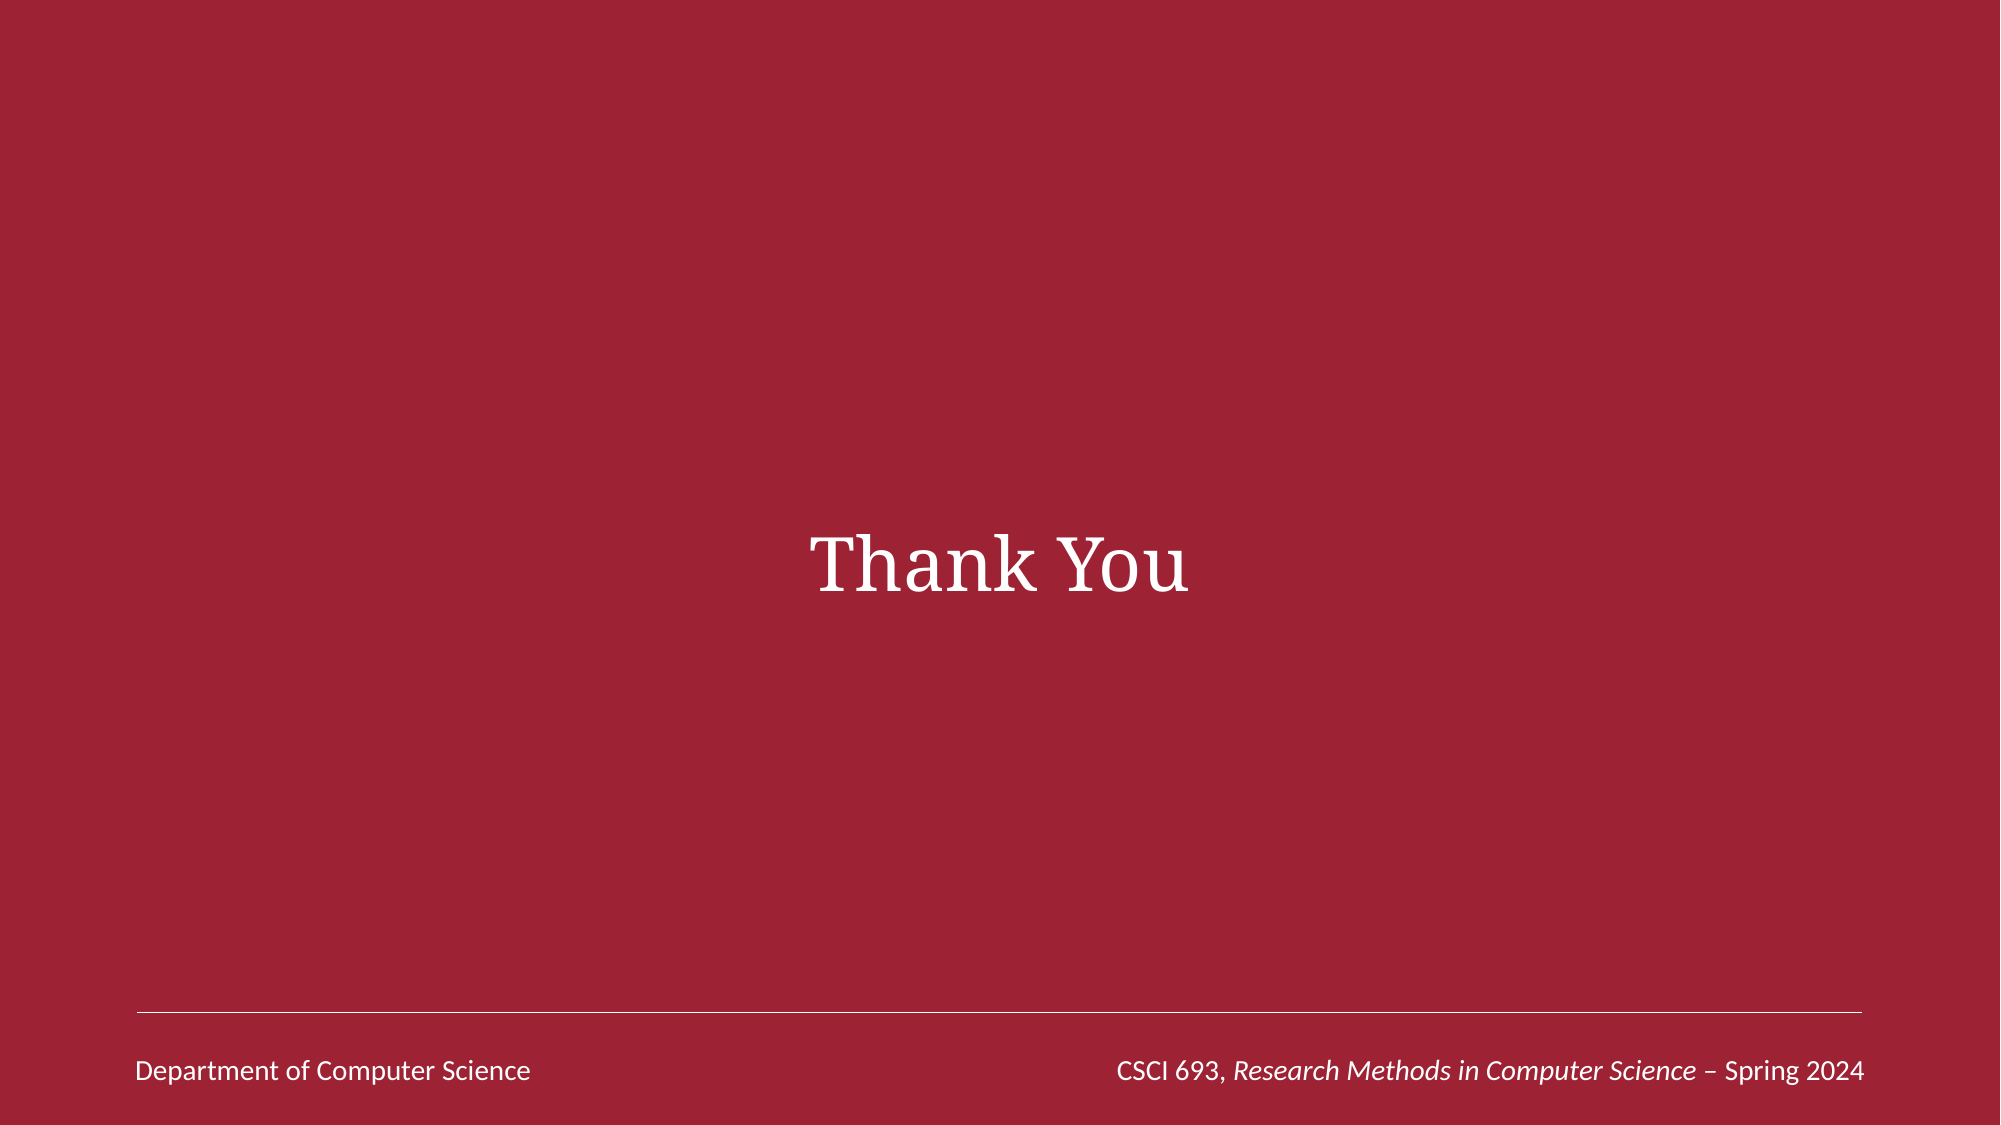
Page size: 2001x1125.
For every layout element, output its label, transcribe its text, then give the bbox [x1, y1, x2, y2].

text_box Thank You [653, 509, 1346, 615]
